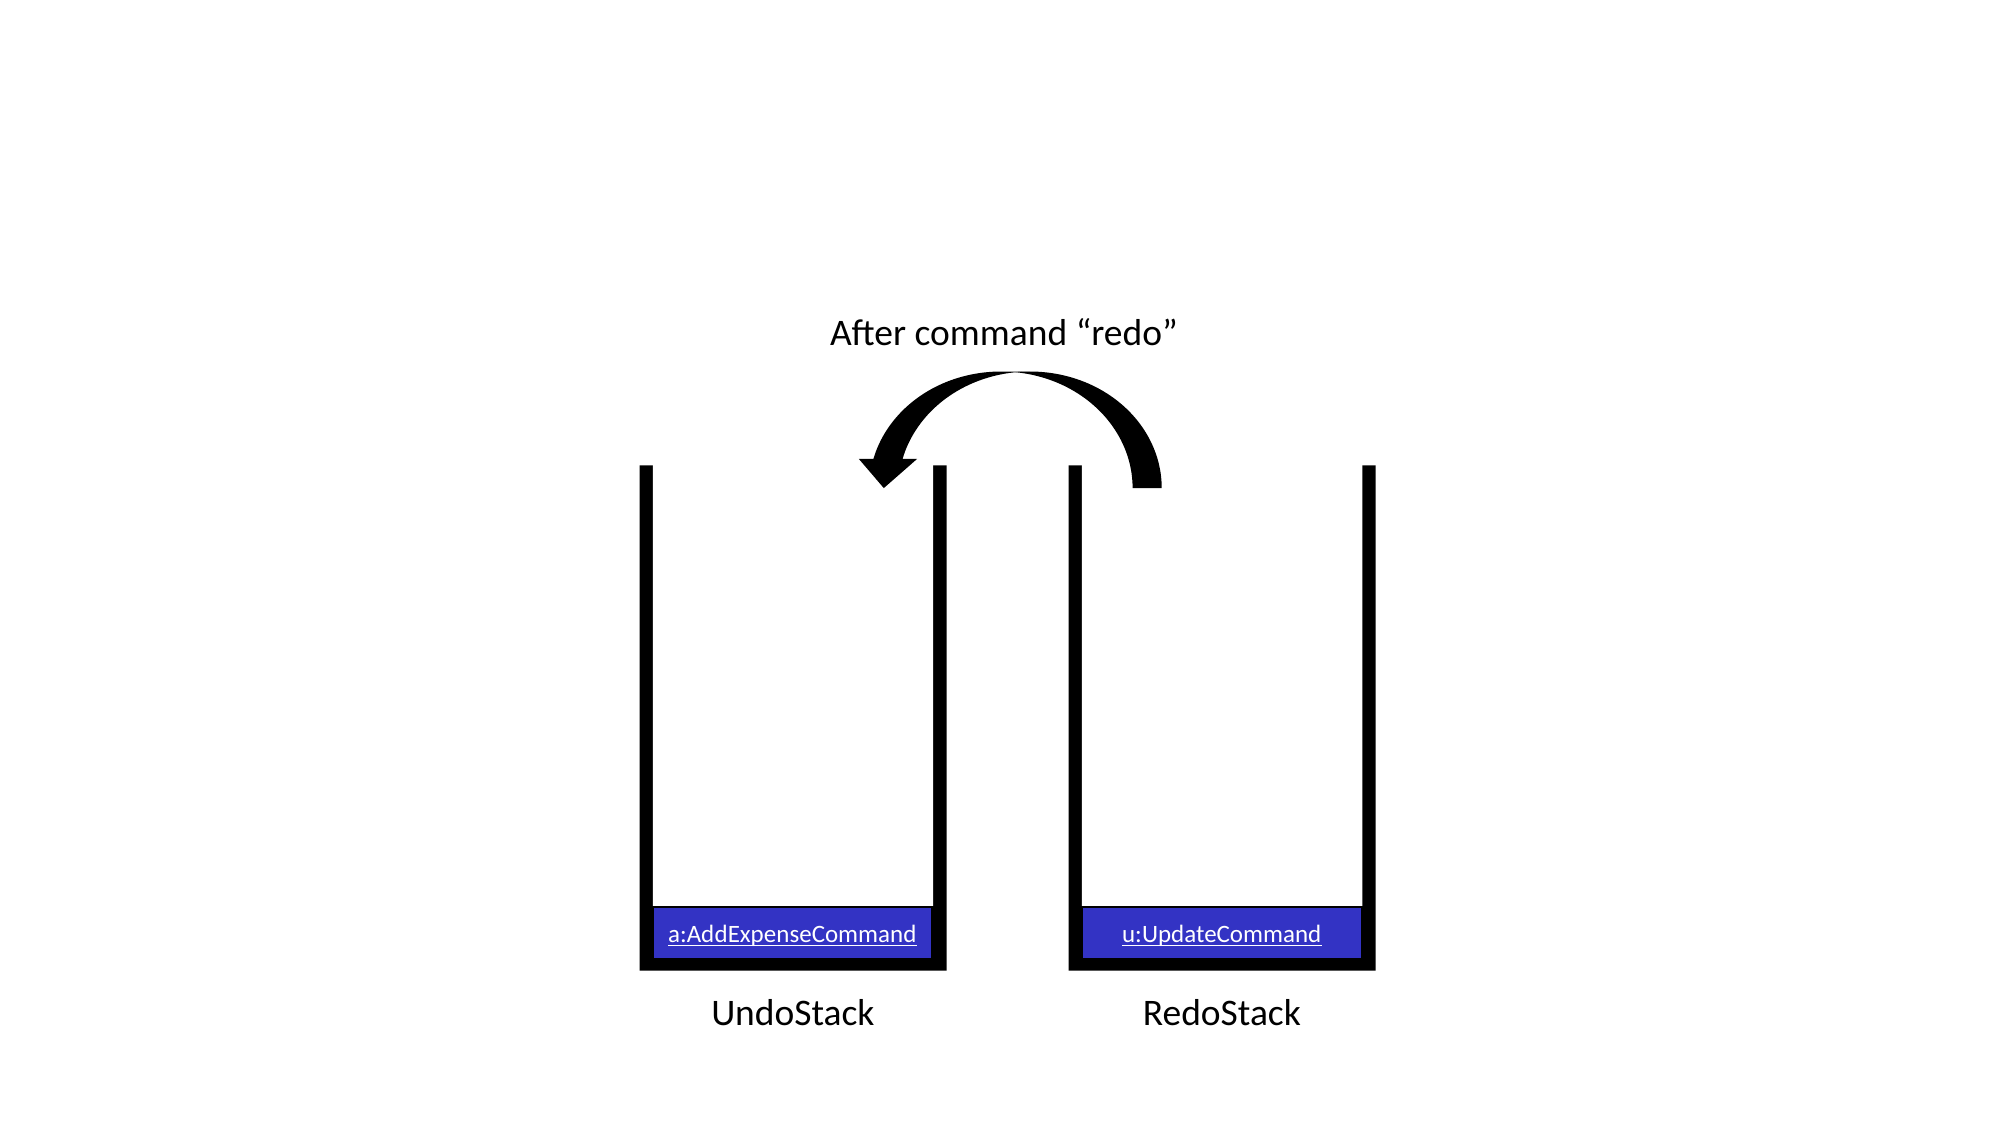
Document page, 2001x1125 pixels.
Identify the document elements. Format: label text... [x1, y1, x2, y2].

text_box UndoStack [696, 980, 890, 1041]
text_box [639, 465, 947, 971]
text_box After command “redo” [632, 301, 1376, 361]
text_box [1068, 465, 1376, 971]
text_box RedoStack [1128, 980, 1316, 1041]
text_box [856, 370, 1161, 465]
